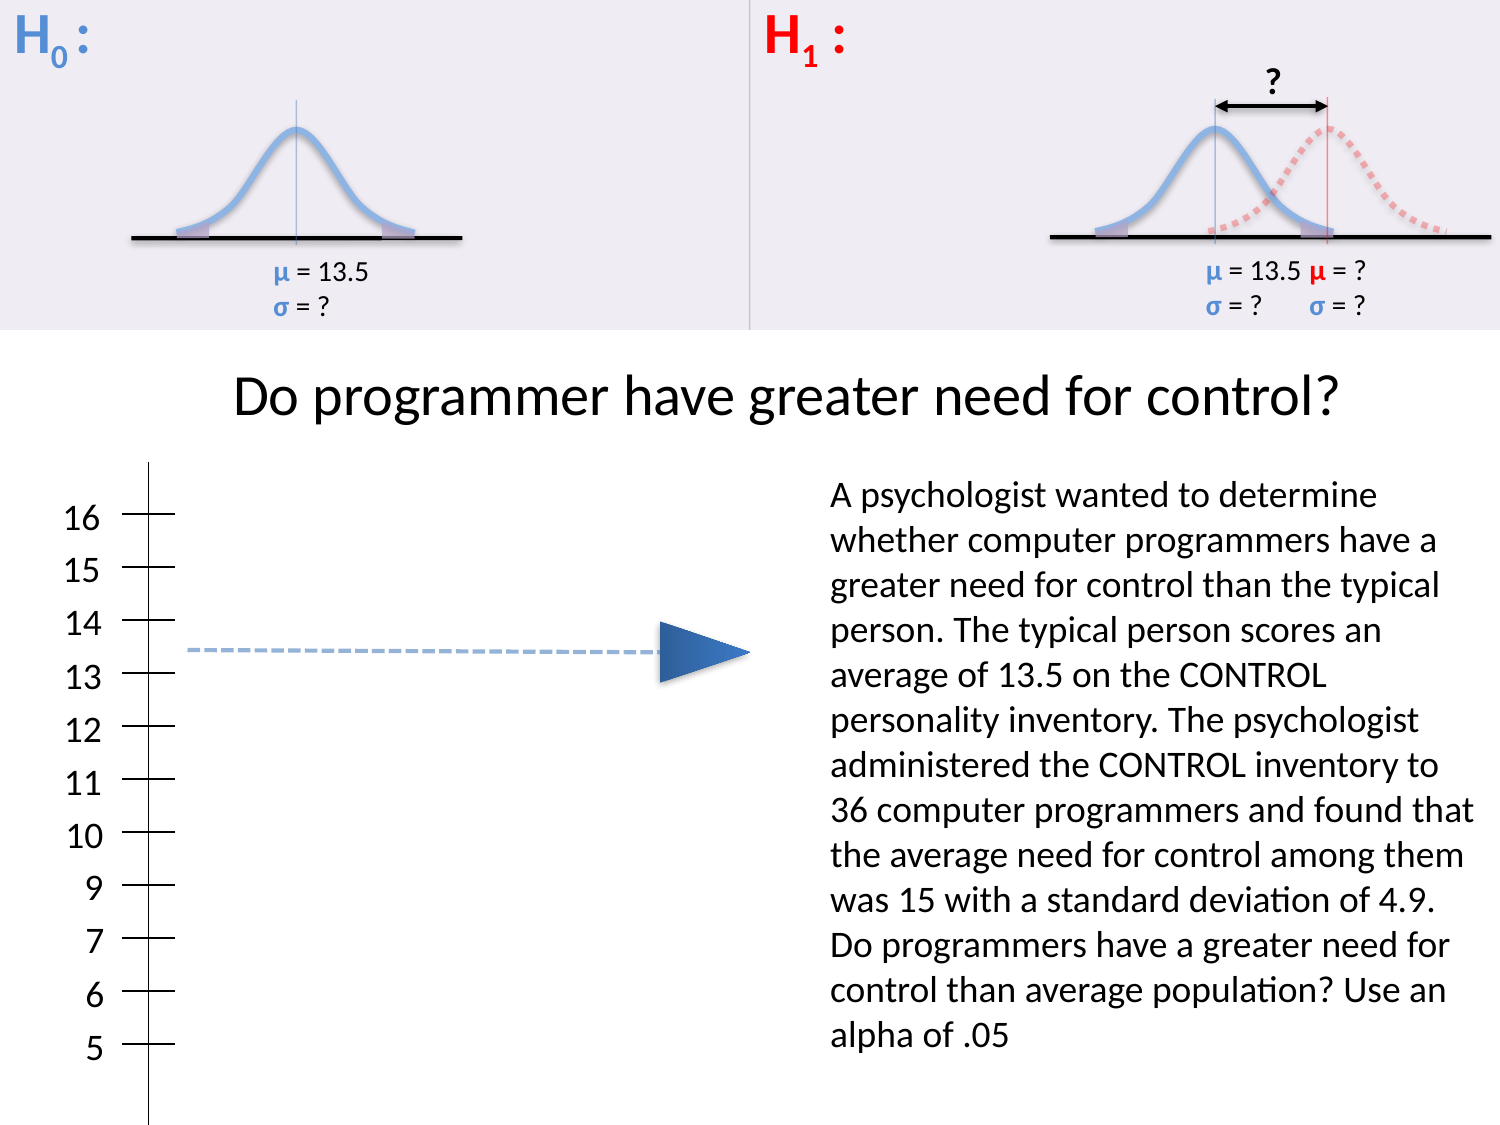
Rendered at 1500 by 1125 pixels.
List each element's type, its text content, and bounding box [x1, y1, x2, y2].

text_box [0, 462, 176, 1125]
text_box H1 : [751, 0, 1500, 82]
text_box [659, 621, 751, 683]
text_box A psychologist wanted to determine whether computer programmers have a greater need for control than the typical person. The typical person scores an average of 13.5 on the CONTROL personality inventory. The psychologist administered the CONTROL inventory to 36 computer programmers and found that the average need for control among them was 15 with a standard deviation of 4.9. Do programmers have a greater need for control than average population? Use an alpha of .05 [815, 462, 1492, 1063]
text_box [1049, 96, 1492, 331]
text_box [754, 82, 1237, 332]
text_box H0 : [0, 0, 748, 83]
text_box ? [1237, 49, 1309, 95]
text_box [0, 83, 746, 332]
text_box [187, 649, 660, 653]
text_box [1309, 82, 1500, 332]
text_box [130, 99, 463, 332]
text_box Do programmer have greater need for control? [149, 350, 1425, 435]
